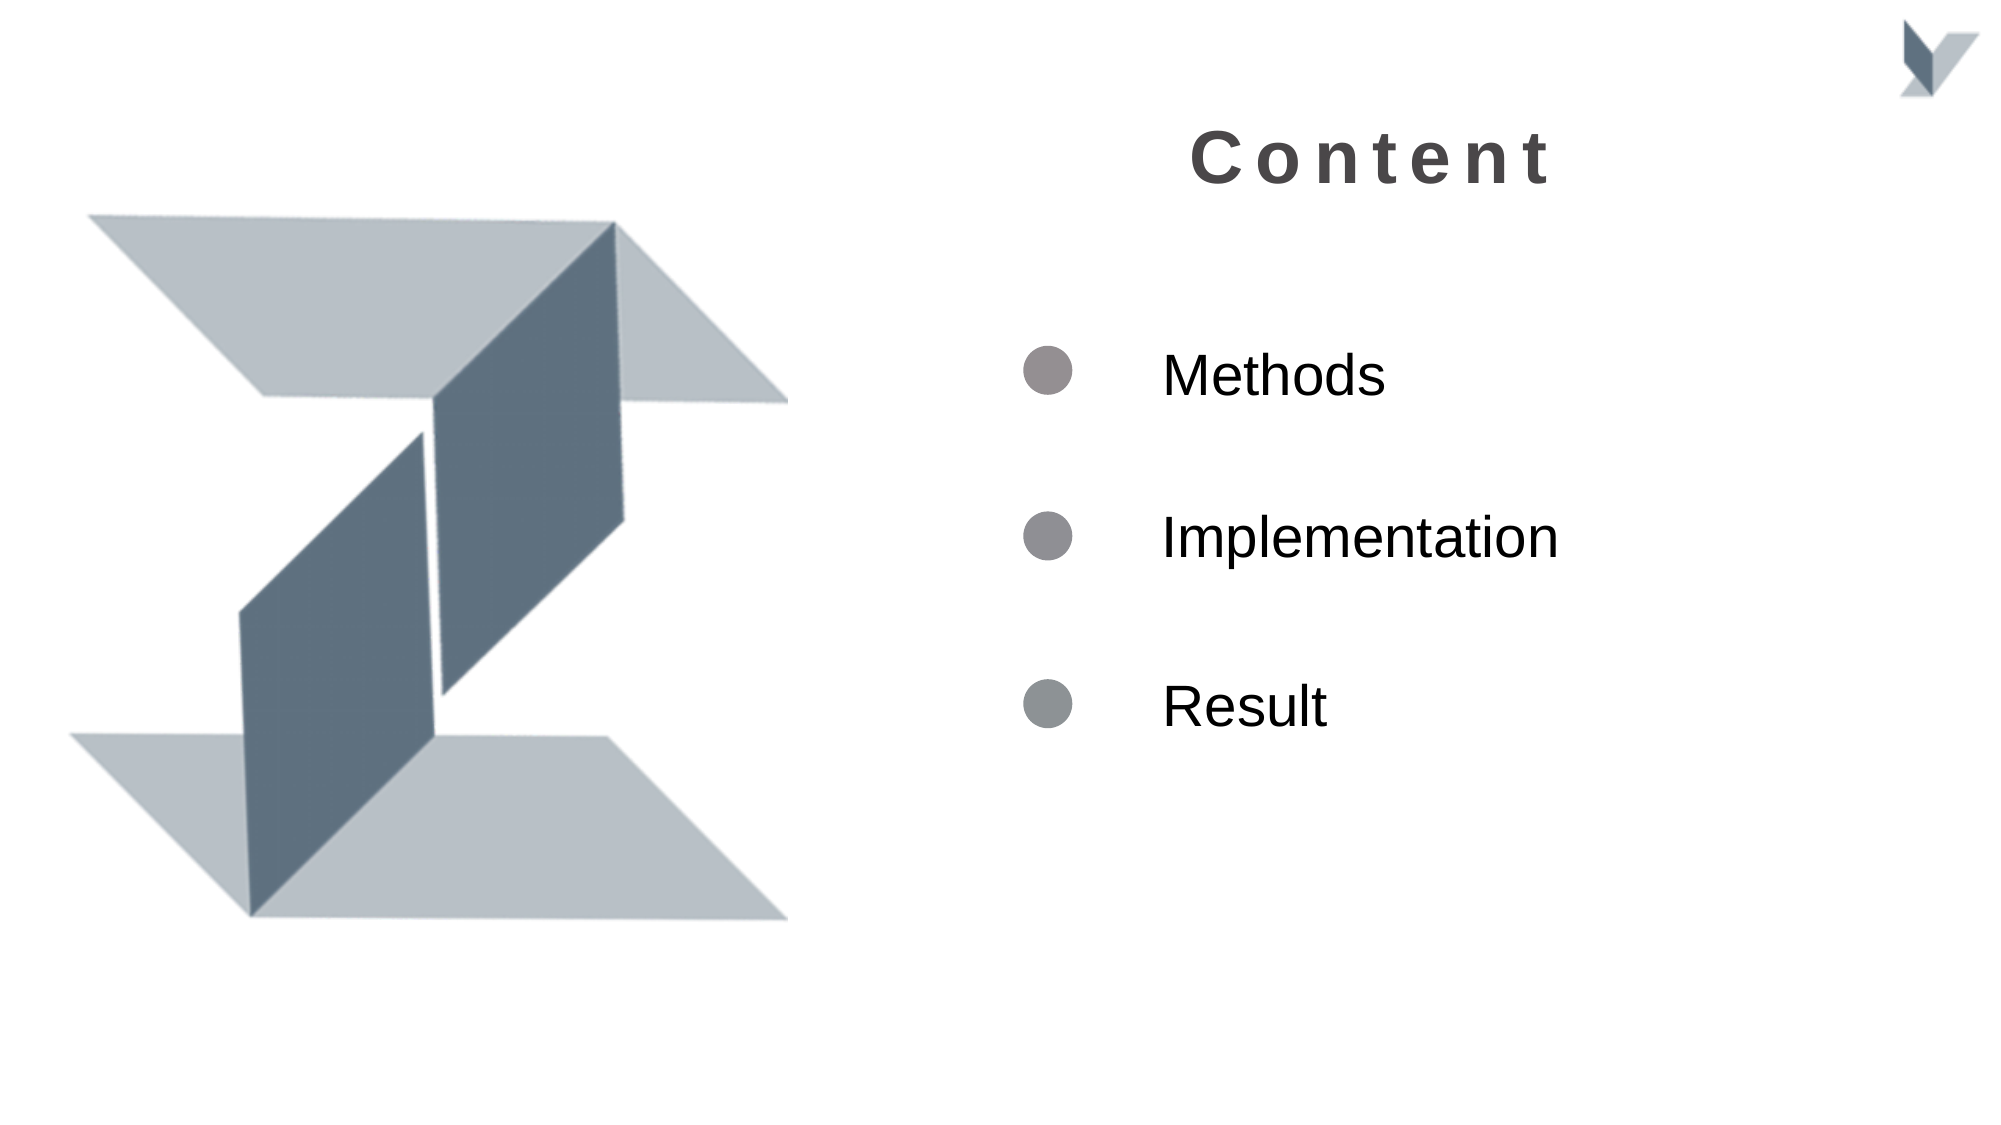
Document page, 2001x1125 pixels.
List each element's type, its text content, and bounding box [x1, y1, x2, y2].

picture [1881, 0, 2000, 118]
text_box Result [1147, 661, 1462, 794]
text_box [1022, 344, 1074, 396]
text_box Methods [1147, 329, 1462, 415]
text_box Implementation [1146, 491, 1593, 611]
picture [67, 202, 788, 923]
text_box [1022, 678, 1074, 730]
text_box Content [880, 69, 1856, 221]
text_box [1022, 510, 1074, 562]
